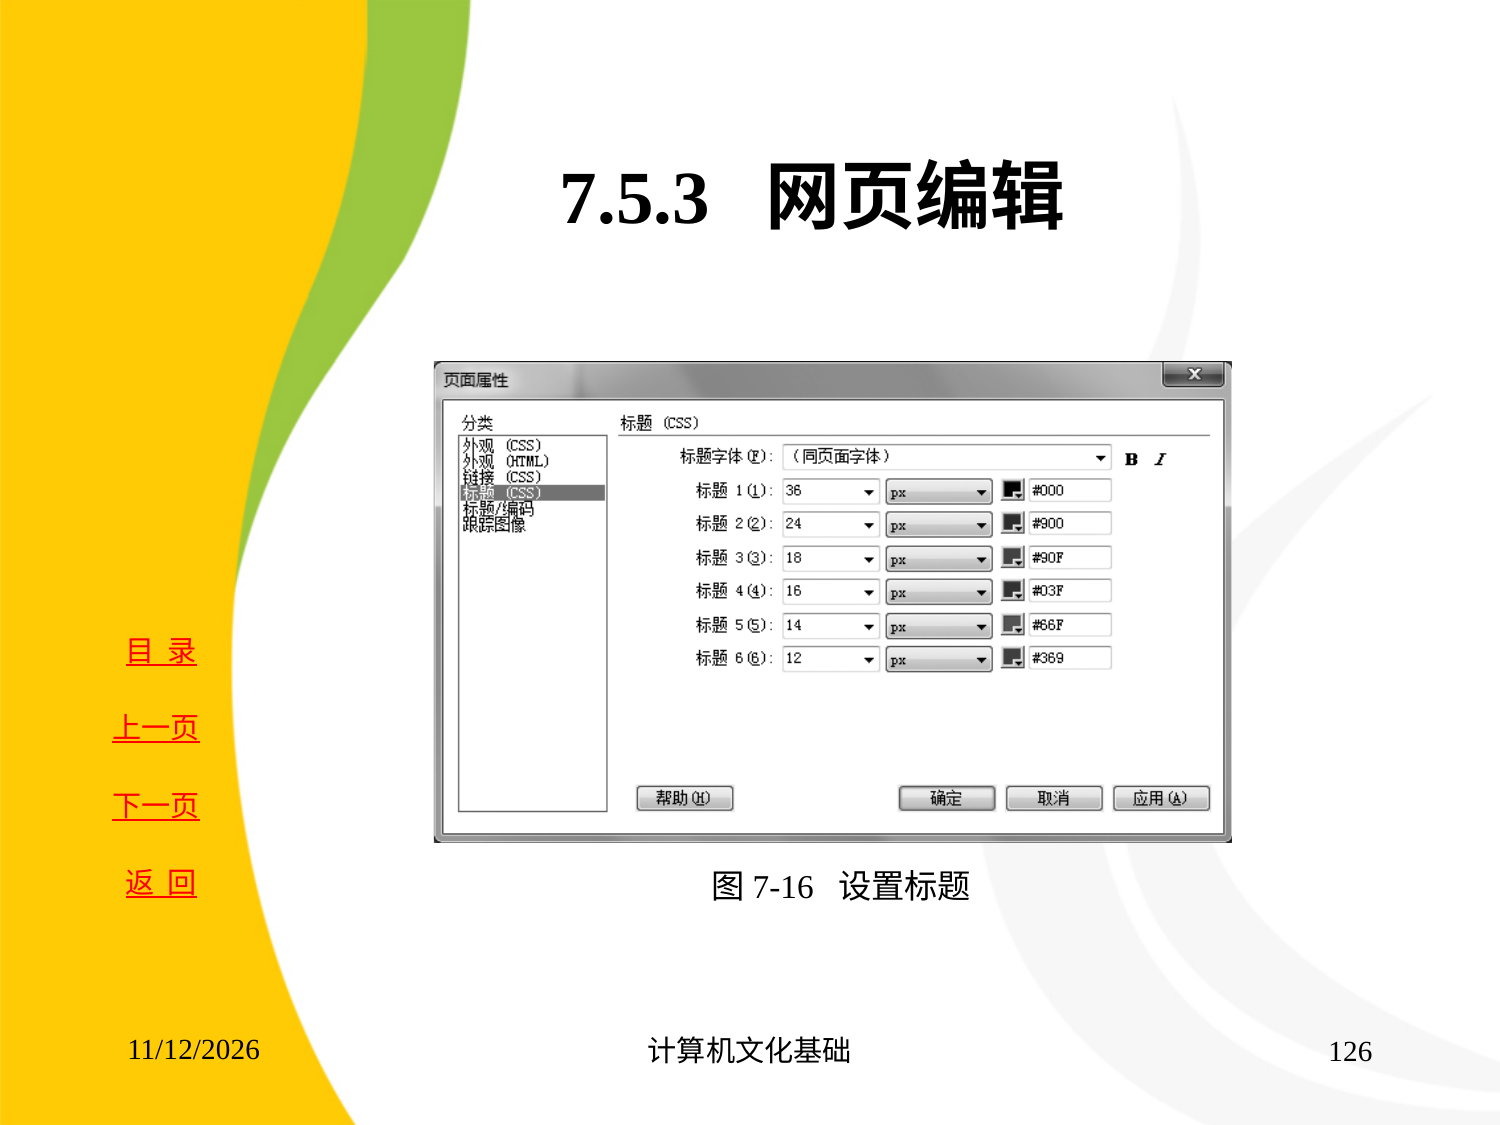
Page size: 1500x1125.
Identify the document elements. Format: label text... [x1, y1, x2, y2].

footer 计算机文化基础 [512, 1025, 988, 1100]
text_box 图7-16 设置标题 [696, 857, 987, 913]
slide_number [112, 1023, 425, 1099]
list [265, 290, 1436, 988]
slide_number 126 [1074, 1025, 1388, 1100]
title 7.5.3 网页编辑 [174, 99, 1450, 288]
picture [0, 0, 1500, 1125]
